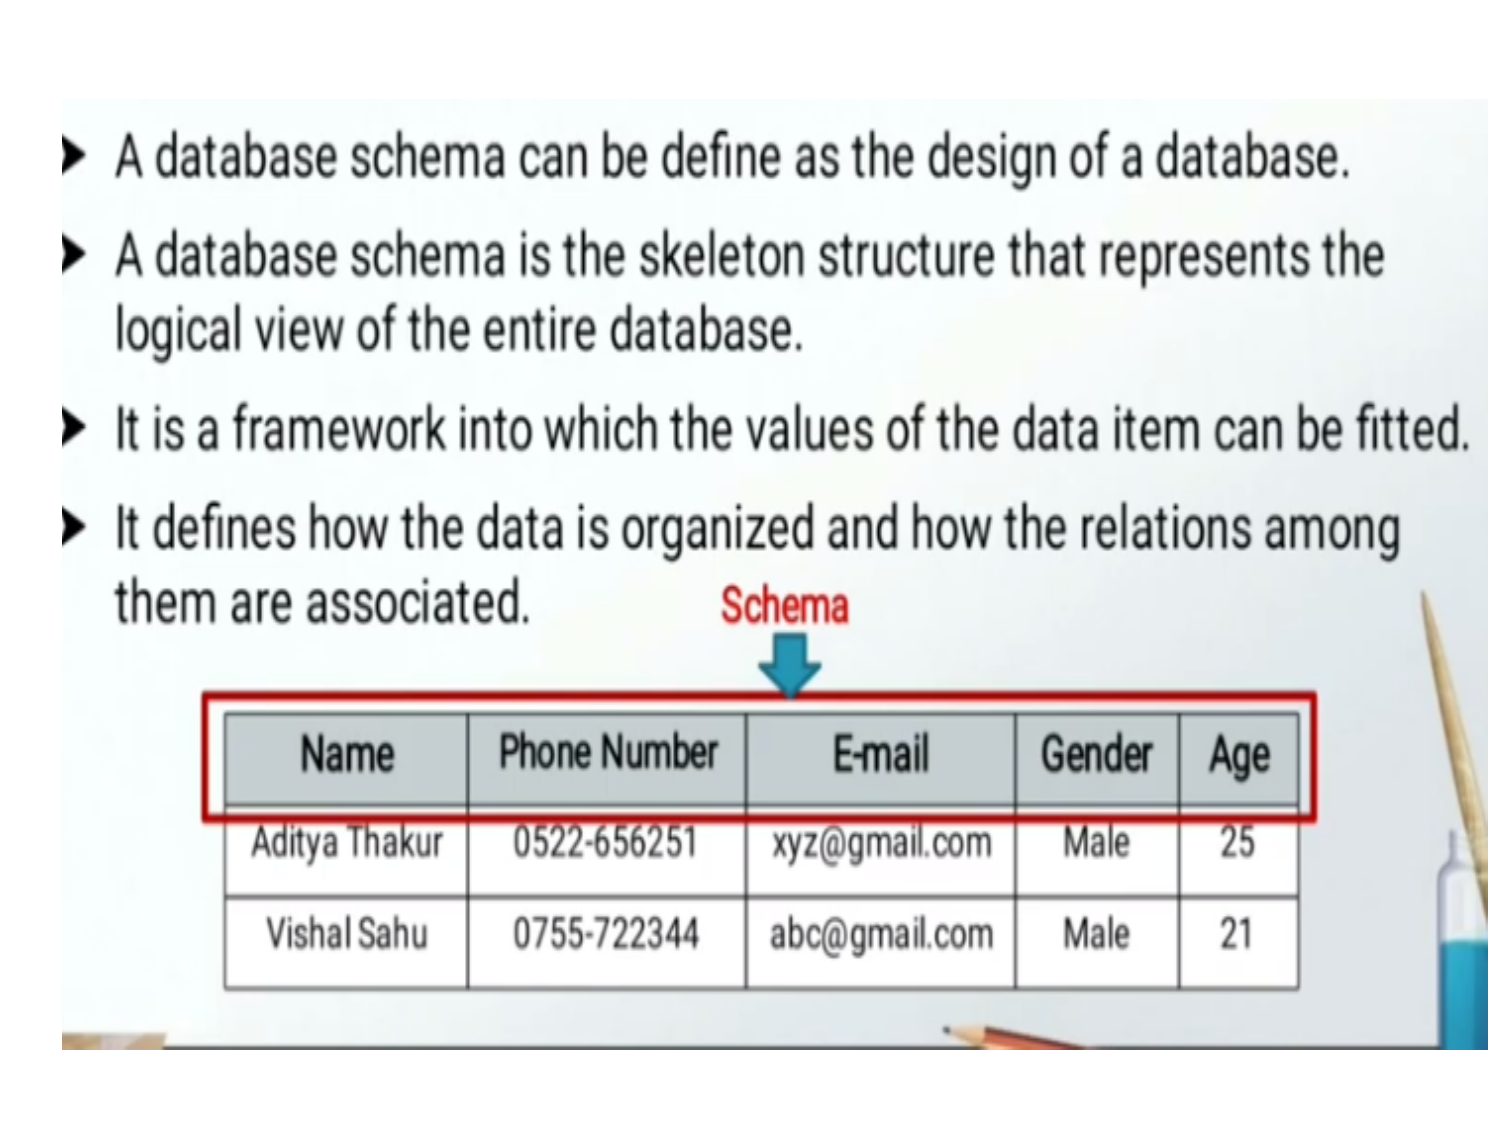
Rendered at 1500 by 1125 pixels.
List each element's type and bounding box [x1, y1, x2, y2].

list [62, 99, 1488, 1051]
